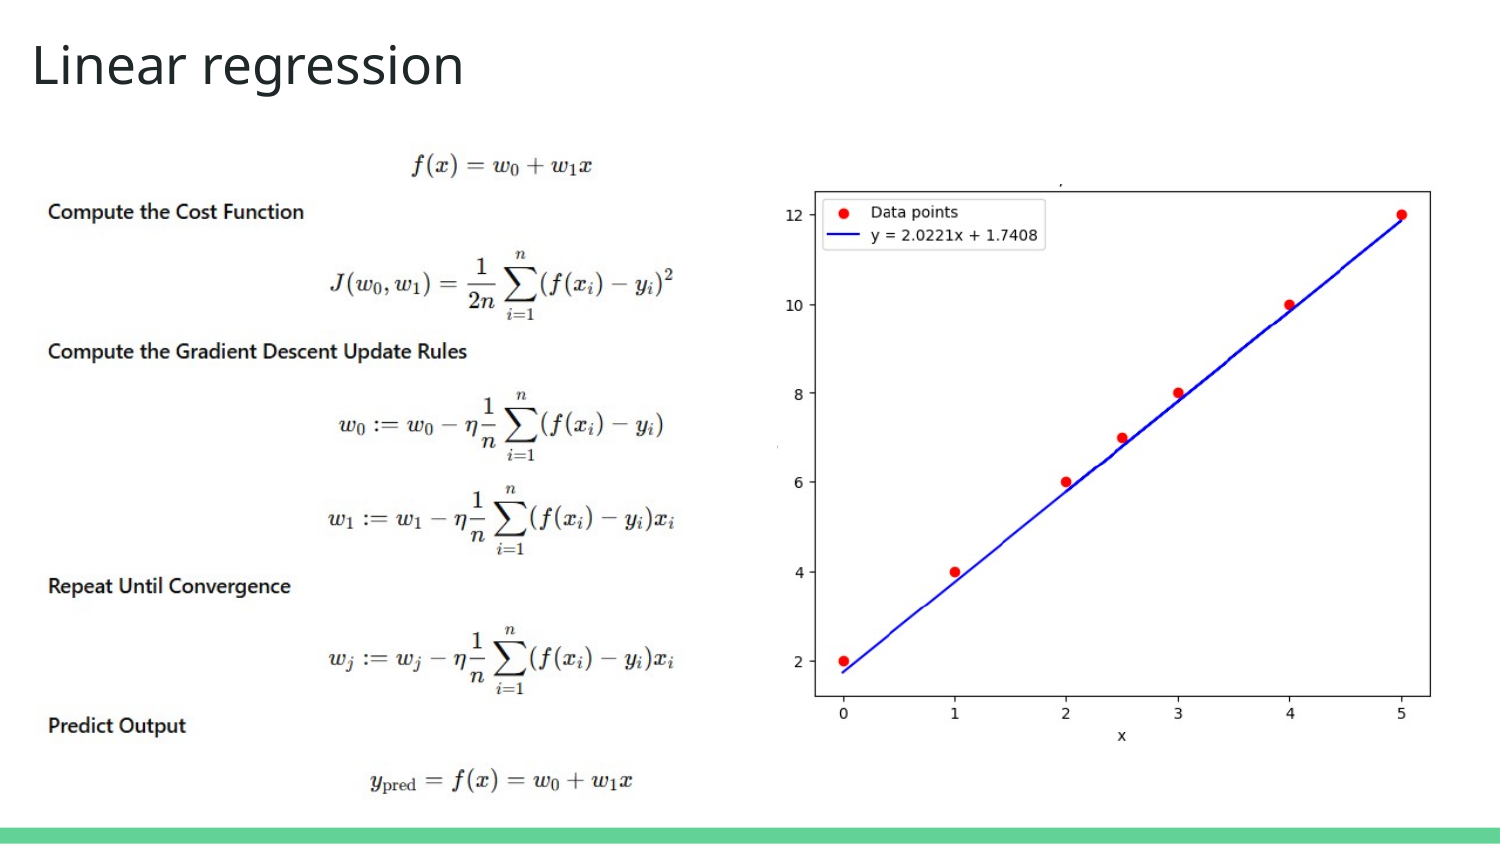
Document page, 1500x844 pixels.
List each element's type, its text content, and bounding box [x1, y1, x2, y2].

picture [35, 124, 1453, 808]
title Linear regression [16, 17, 1415, 111]
